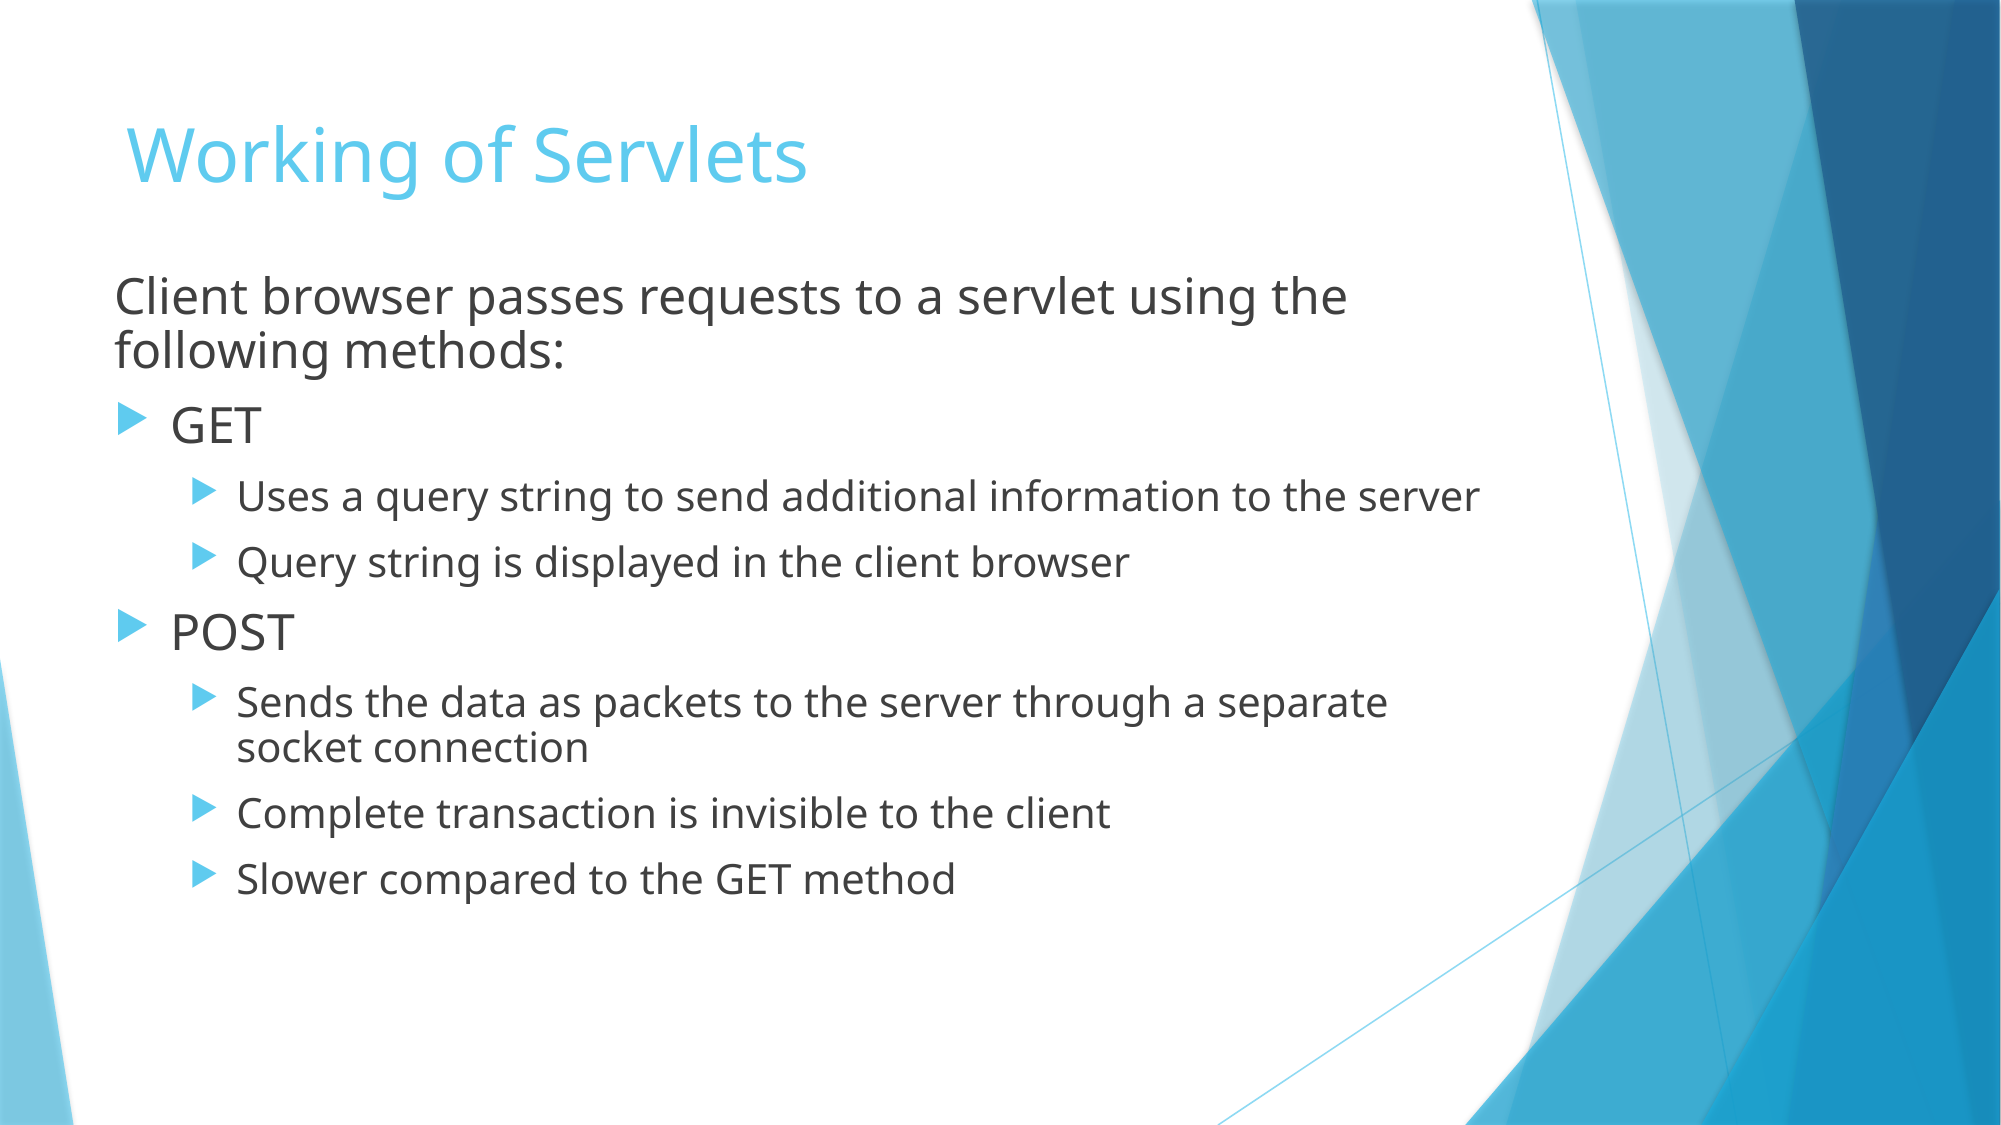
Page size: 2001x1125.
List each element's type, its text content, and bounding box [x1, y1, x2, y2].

title Working of Servlets [111, 99, 1522, 264]
list Client browser passes requests to a servlet using the following methods: GET Uses a query string to send additional information to the server Query string is displayed in the client browser POST Sends the data as packets to the server through a separate socket connection Complete transaction is invisible to the client Slower compared to the GET method [99, 264, 1522, 992]
